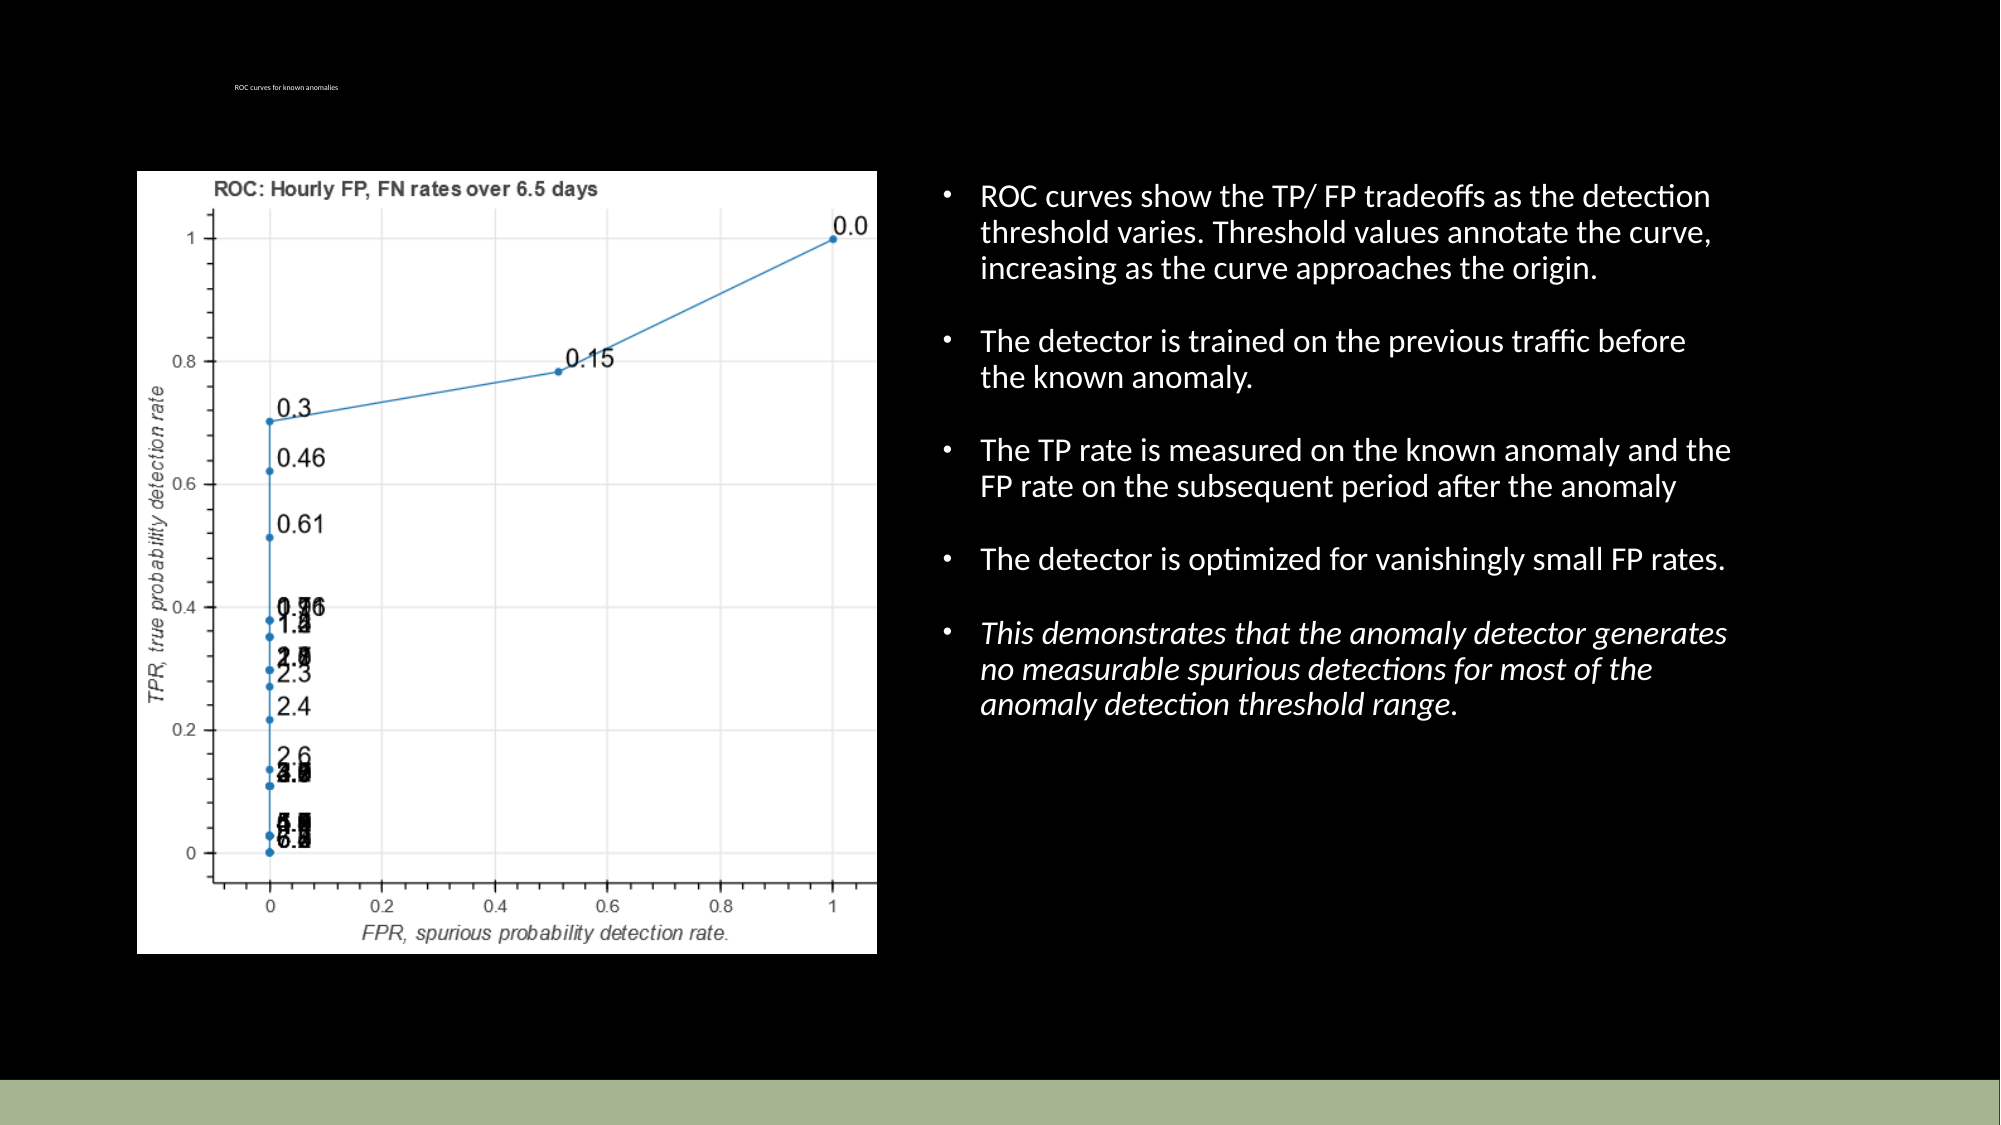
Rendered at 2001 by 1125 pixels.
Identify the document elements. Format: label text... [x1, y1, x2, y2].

list ROC curves show the TP/ FP tradeoffs as the detection threshold varies. Threshold values annotate the curve, increasing as the curve approaches the origin. The detector is trained on the previous traffic before the known anomaly. The TP rate is measured on the known anomaly and the FP rate on the subsequent period after the anomaly The detector is optimized for vanishingly small FP rates. This demonstrates that the anomaly detector generates no measurable spurious detections for most of the anomaly detection threshold range. [920, 171, 1754, 937]
picture [137, 171, 877, 954]
title ROC curves for known anomalies [219, 76, 1780, 100]
